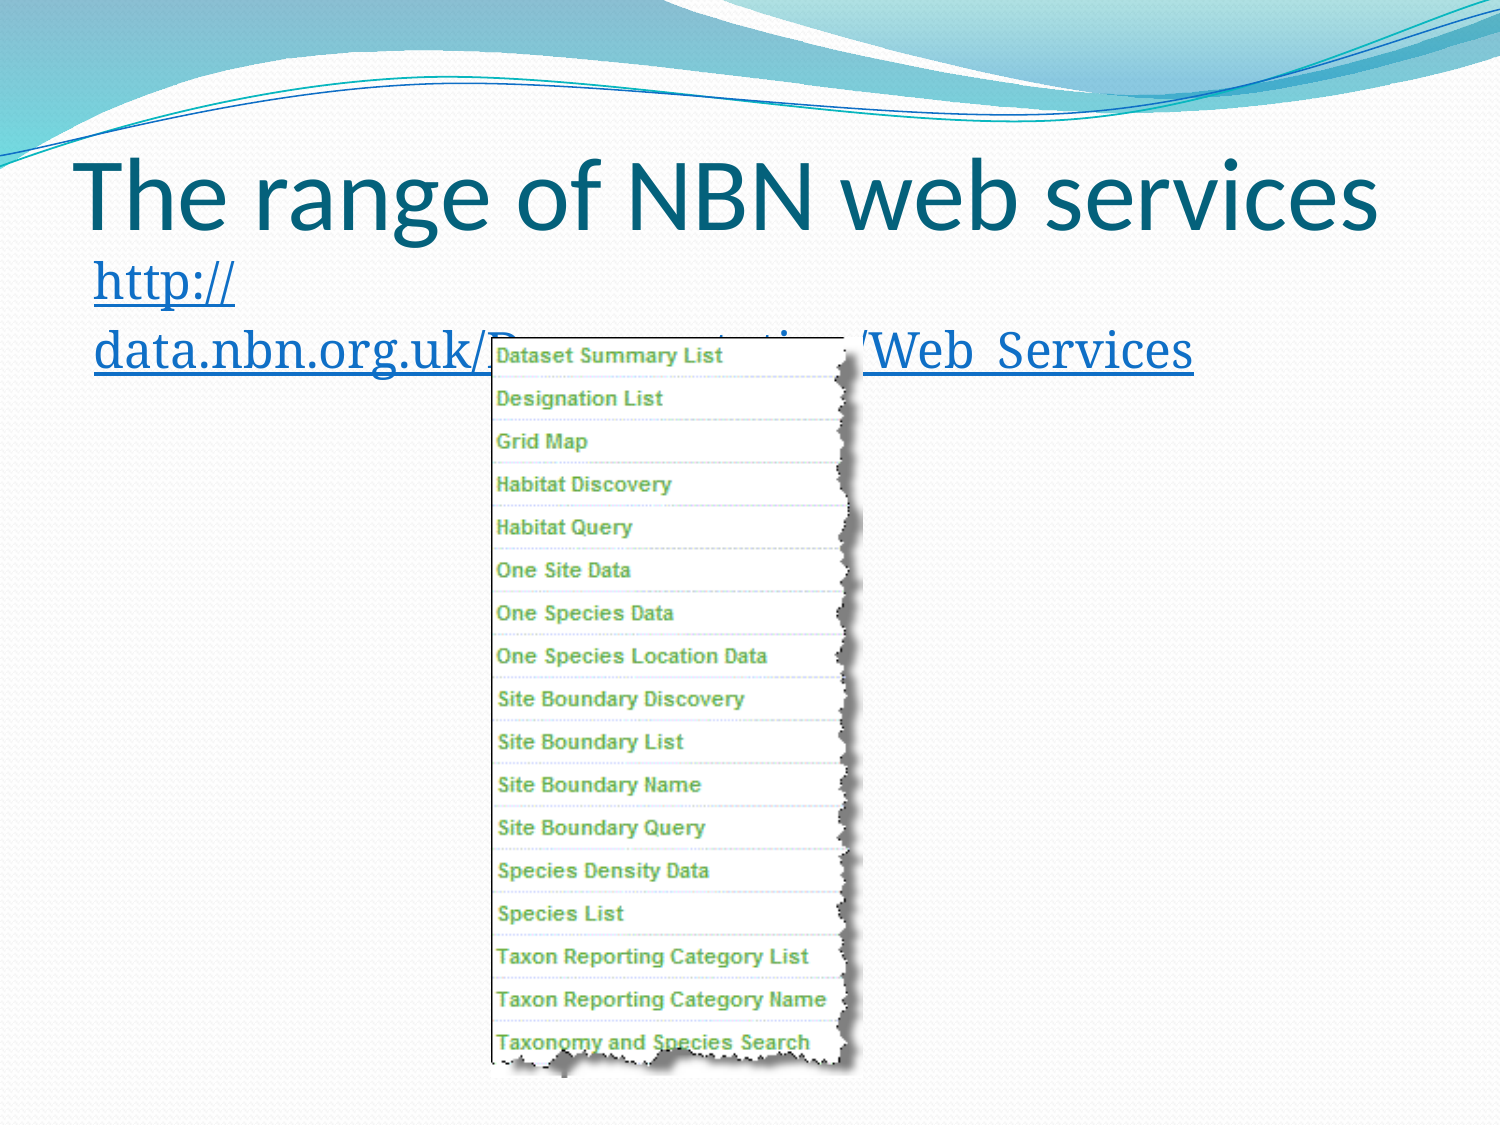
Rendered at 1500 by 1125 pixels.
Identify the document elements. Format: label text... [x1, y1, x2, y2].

text_box http://data.nbn.org.uk/Documentation/Web_Services [79, 242, 1308, 394]
picture [491, 336, 863, 1078]
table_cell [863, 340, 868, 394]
title The range of NBN web services [72, 64, 1423, 252]
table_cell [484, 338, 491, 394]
